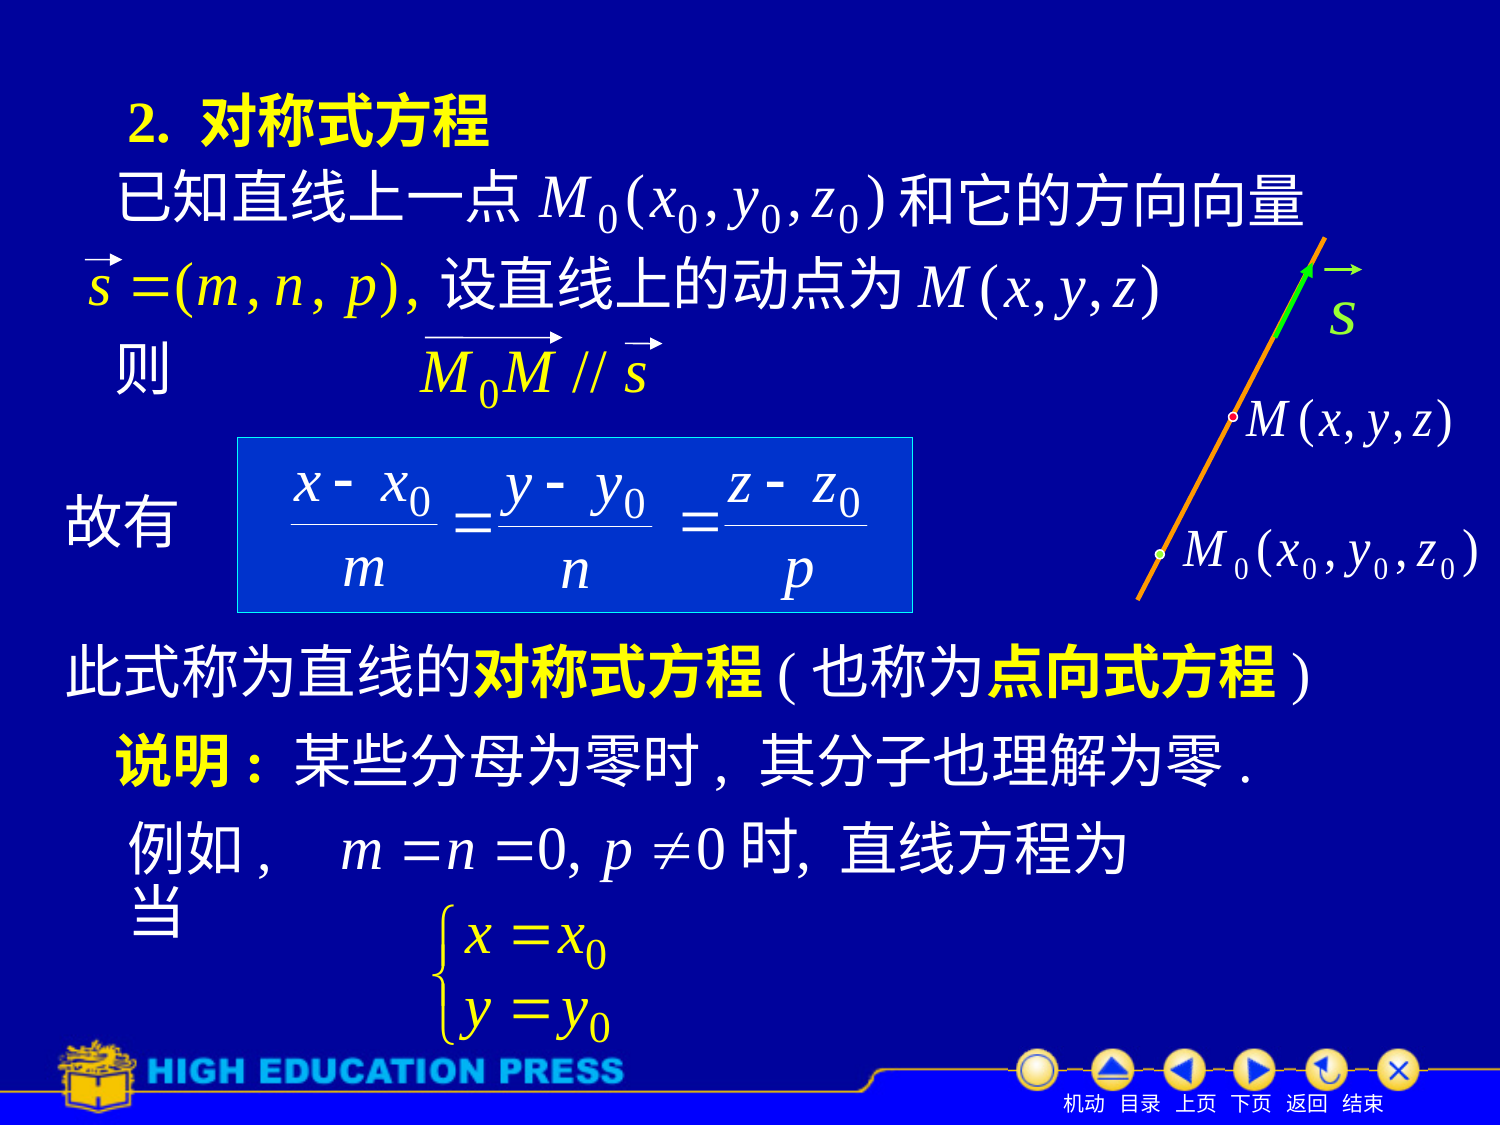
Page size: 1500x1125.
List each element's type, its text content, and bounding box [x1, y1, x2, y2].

text_box [237, 437, 913, 613]
text_box 则 [99, 324, 275, 410]
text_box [1274, 249, 1373, 359]
text_box 例如, 当 [112, 812, 363, 954]
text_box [84, 256, 422, 324]
text_box 机动 目录 上页 下页 返回 结束 [1049, 1082, 1404, 1123]
text_box 故有 [49, 477, 213, 563]
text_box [914, 258, 1163, 325]
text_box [535, 164, 888, 238]
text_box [337, 814, 813, 888]
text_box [416, 337, 663, 413]
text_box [446, 451, 655, 593]
picture [0, 0, 1500, 1125]
text_box 直线方程为 [824, 812, 1200, 891]
text_box 说明: 某些分母为零时, 其分子也理解为零. [99, 724, 1263, 803]
text_box 设直线上的动点为 [424, 239, 963, 325]
text_box 已知直线上一点 [99, 152, 588, 238]
text_box 和它的方向向量 [883, 157, 1335, 242]
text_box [1228, 387, 1461, 456]
text_box 此式称为直线的对称式方程(也称为点向式方程) [49, 627, 1338, 713]
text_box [424, 899, 619, 1050]
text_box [269, 448, 441, 591]
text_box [672, 449, 888, 605]
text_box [1137, 237, 1488, 600]
title 2. 对称式方程 [112, 75, 625, 163]
